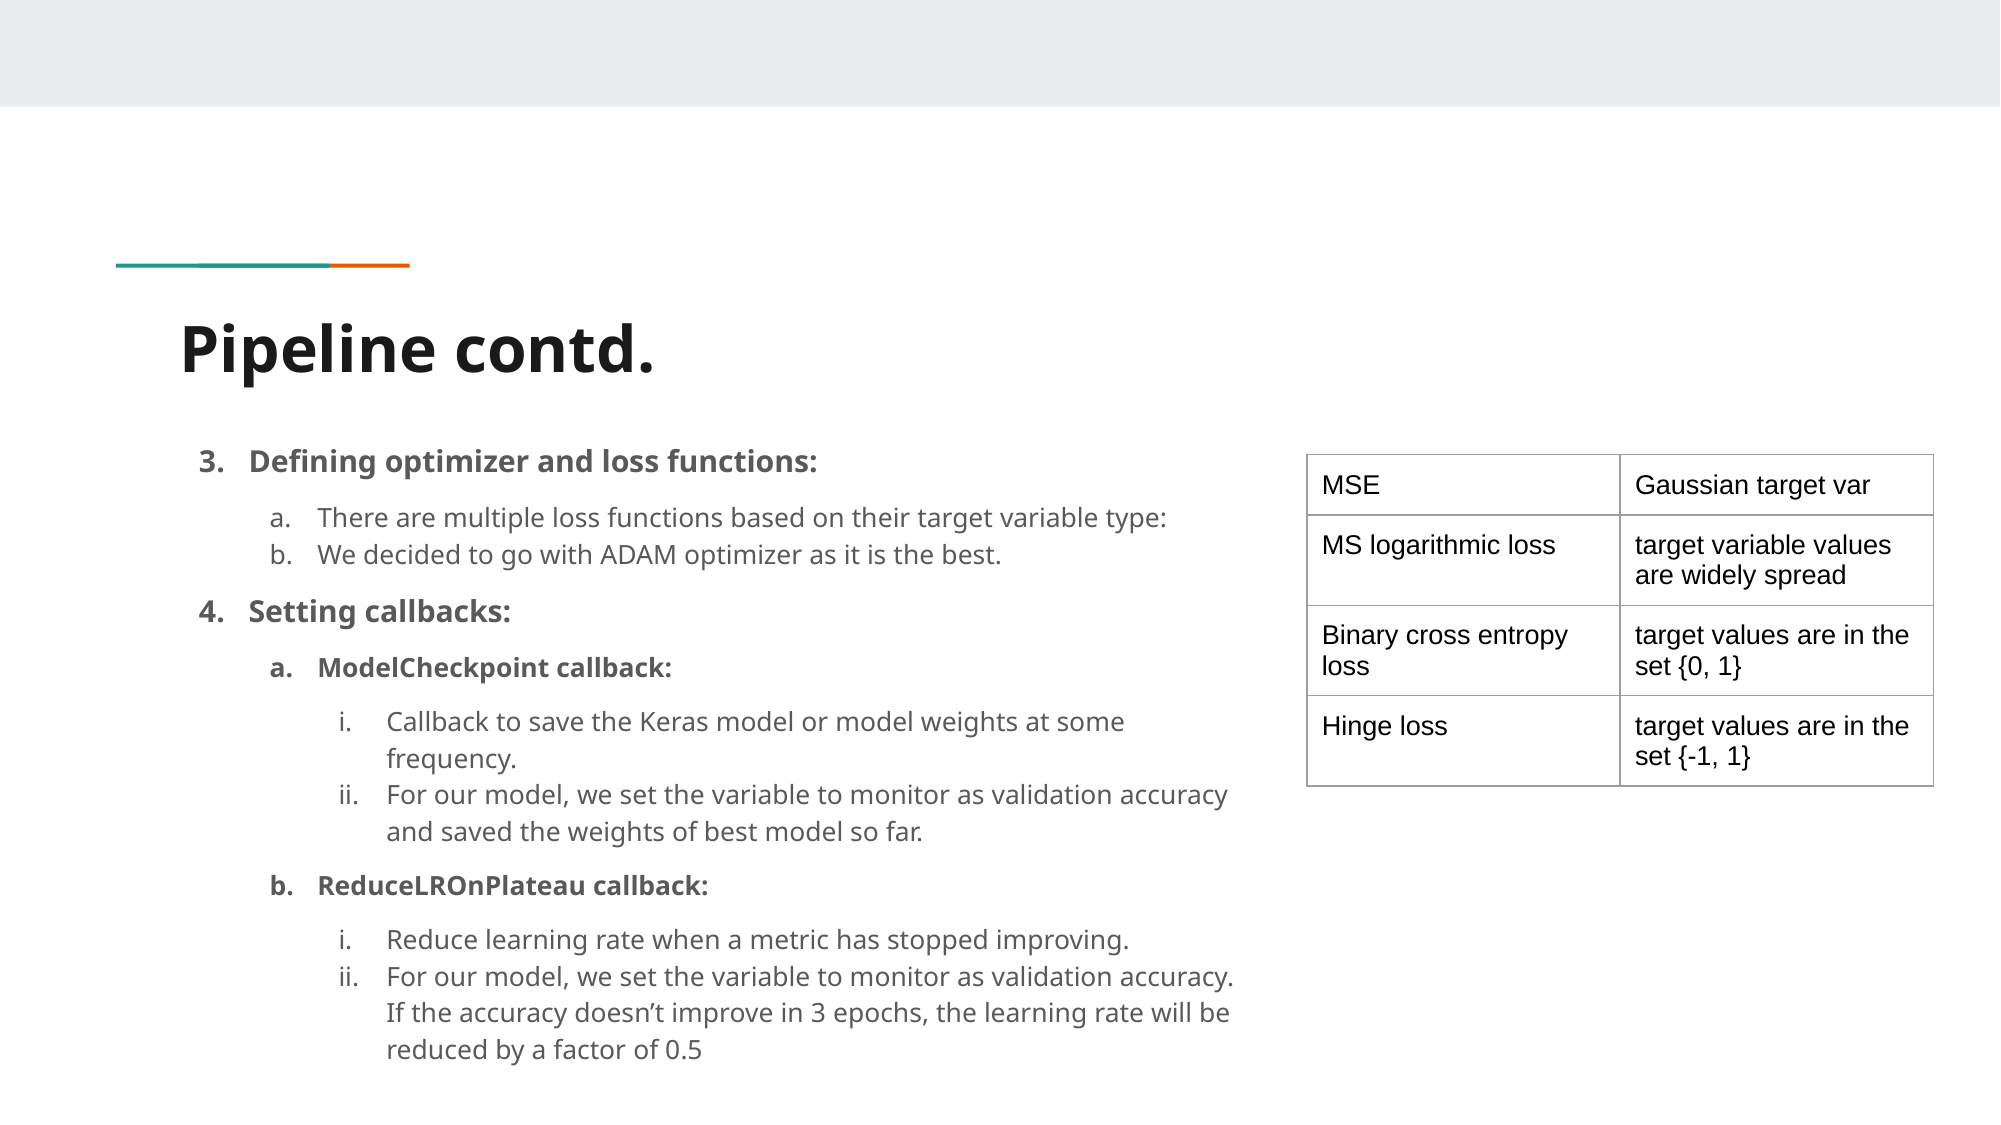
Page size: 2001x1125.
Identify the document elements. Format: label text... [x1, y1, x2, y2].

table_header Gaussian target var [1621, 455, 1933, 514]
table_cell Hinge loss [1308, 696, 1619, 785]
table_cell target values are in the set {0, 1} [1621, 606, 1933, 695]
table_cell Binary cross entropy loss [1308, 606, 1619, 695]
title Pipeline contd. [159, 288, 1842, 406]
list Defining optimizer and loss functions: There are multiple loss functions based on their target variable type: We decided to go with ADAM optimizer as it is the best. Setting callbacks: ModelCheckpoint callback: Callback to save the Keras model or model weights at some frequency. For our model, we set the variable to monitor as validation accuracy and saved the weights of best model so far. ReduceLROnPlateau callback: Reduce learning rate when a metric has stopped improving. For our model, we set the variable to monitor as validation accuracy. If the accuracy doesn’t improve in 3 epochs, the learning rate will be reduced by a factor of 0.5 [159, 417, 1273, 1091]
table_cell target variable values are widely spread [1621, 516, 1933, 605]
table_cell target values are in the set {-1, 1} [1621, 696, 1933, 785]
table_header MSE [1308, 455, 1619, 514]
table_cell MS logarithmic loss [1308, 516, 1619, 605]
